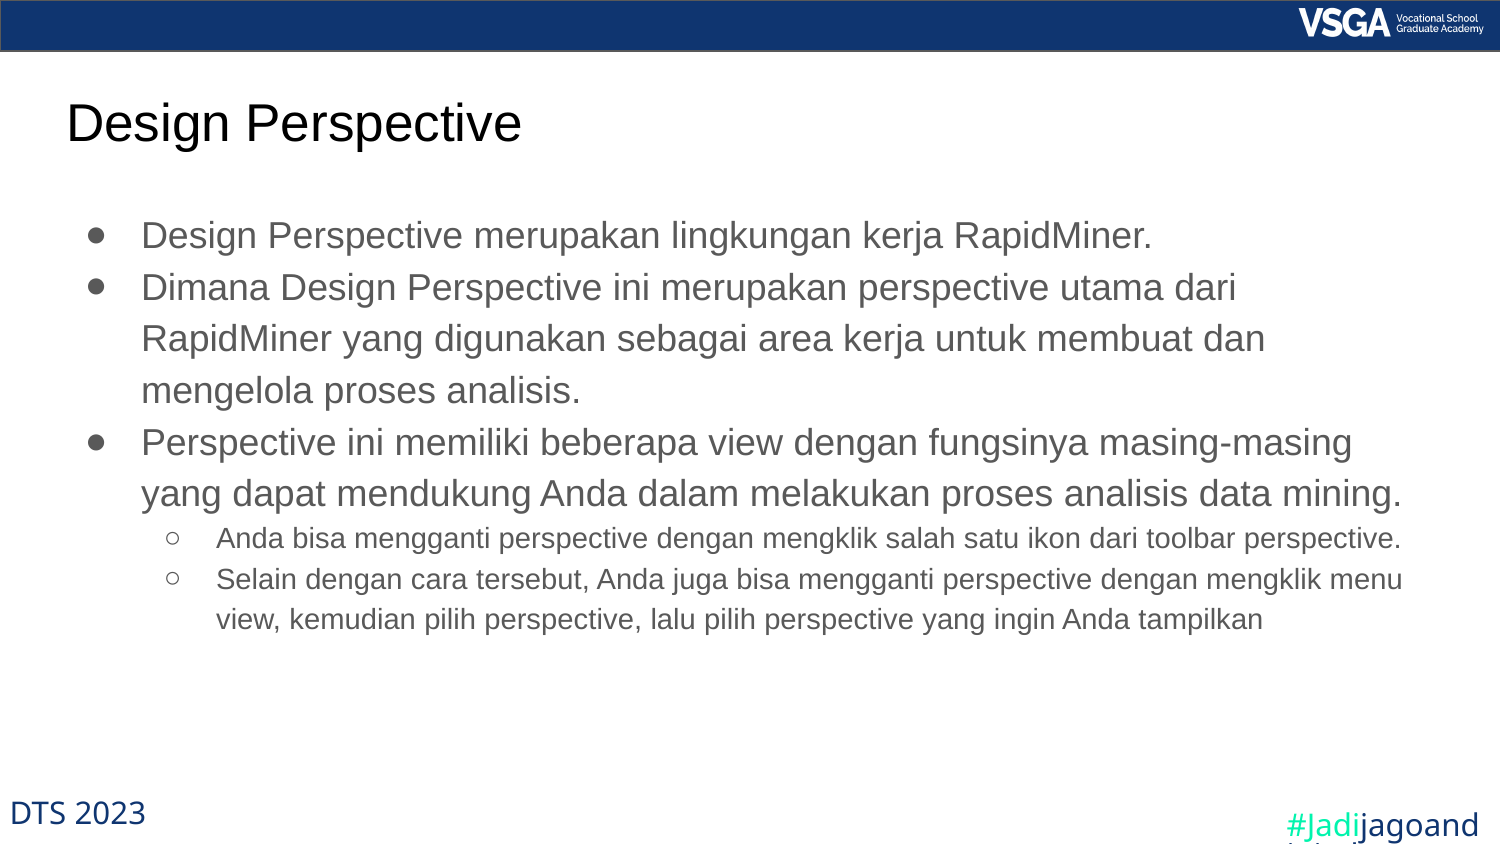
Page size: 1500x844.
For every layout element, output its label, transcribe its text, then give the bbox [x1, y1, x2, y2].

picture [1284, 0, 1498, 79]
title Design Perspective [51, 72, 1449, 167]
list Design Perspective merupakan lingkungan kerja RapidMiner. Dimana Design Perspective ini merupakan perspective utama dari RapidMiner yang digunakan sebagai area kerja untuk membuat dan mengelola proses analisis. Perspective ini memiliki beberapa view dengan fungsinya masing-masing yang dapat mendukung Anda dalam melakukan proses analisis data mining. Anda bisa mengganti perspective dengan mengklik salah satu ikon dari toolbar perspective. Selain dengan cara tersebut, Anda juga bisa mengganti perspective dengan mengklik menu view, kemudian pilih perspective, lalu pilih perspective yang ingin Anda tampilkan [51, 189, 1449, 750]
